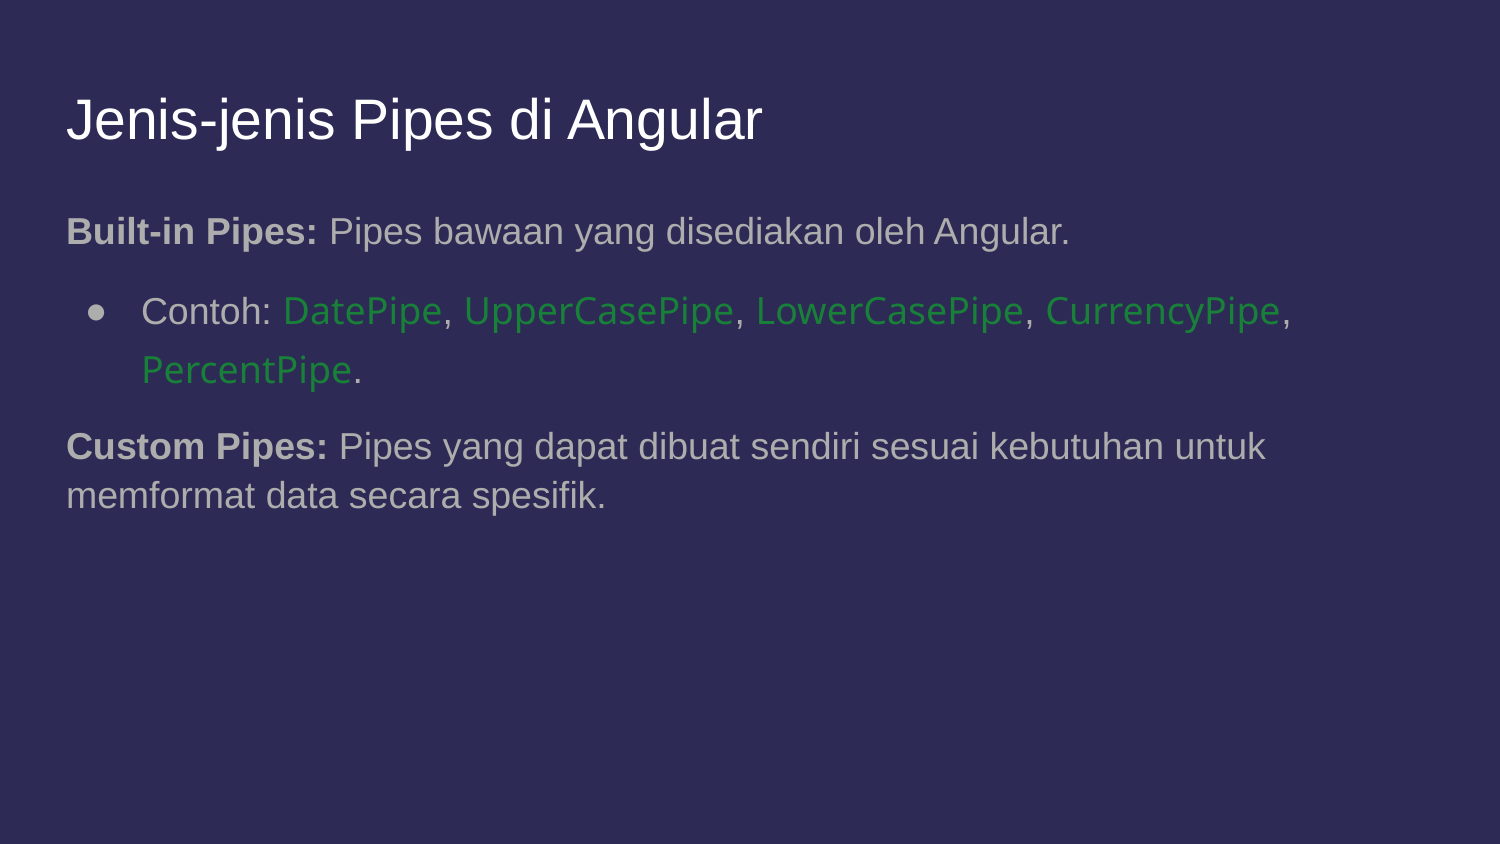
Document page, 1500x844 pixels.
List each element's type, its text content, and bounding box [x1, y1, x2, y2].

title Jenis-jenis Pipes di Angular [51, 72, 1449, 167]
list Built-in Pipes: Pipes bawaan yang disediakan oleh Angular. Contoh: DatePipe, UpperCasePipe, LowerCasePipe, CurrencyPipe, PercentPipe. Custom Pipes: Pipes yang dapat dibuat sendiri sesuai kebutuhan untuk memformat data secara spesifik. [51, 189, 1449, 750]
